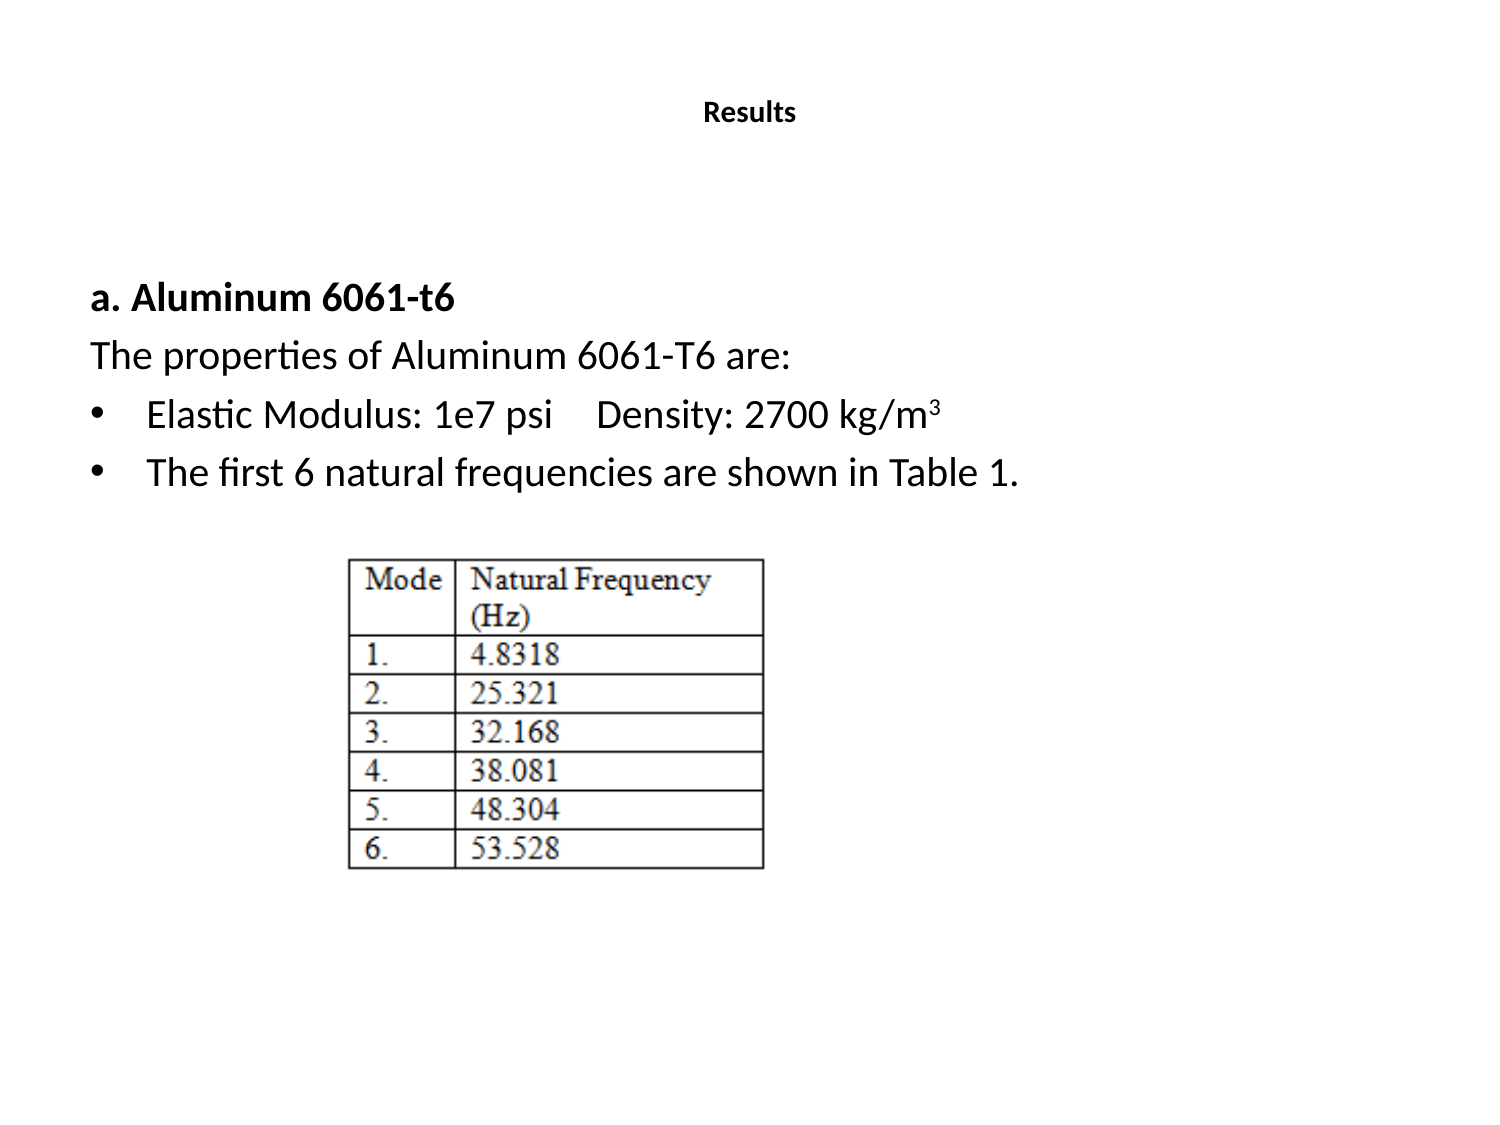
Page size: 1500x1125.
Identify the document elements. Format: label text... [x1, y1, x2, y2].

list a. Aluminum 6061-t6 The properties of Aluminum 6061-T6 are: Elastic Modulus: 1e7 psi Density: 2700 kg/m3 The first 6 natural frequencies are shown in Table 1. [75, 262, 1425, 1005]
picture [312, 537, 777, 888]
title Results [75, 45, 1425, 175]
